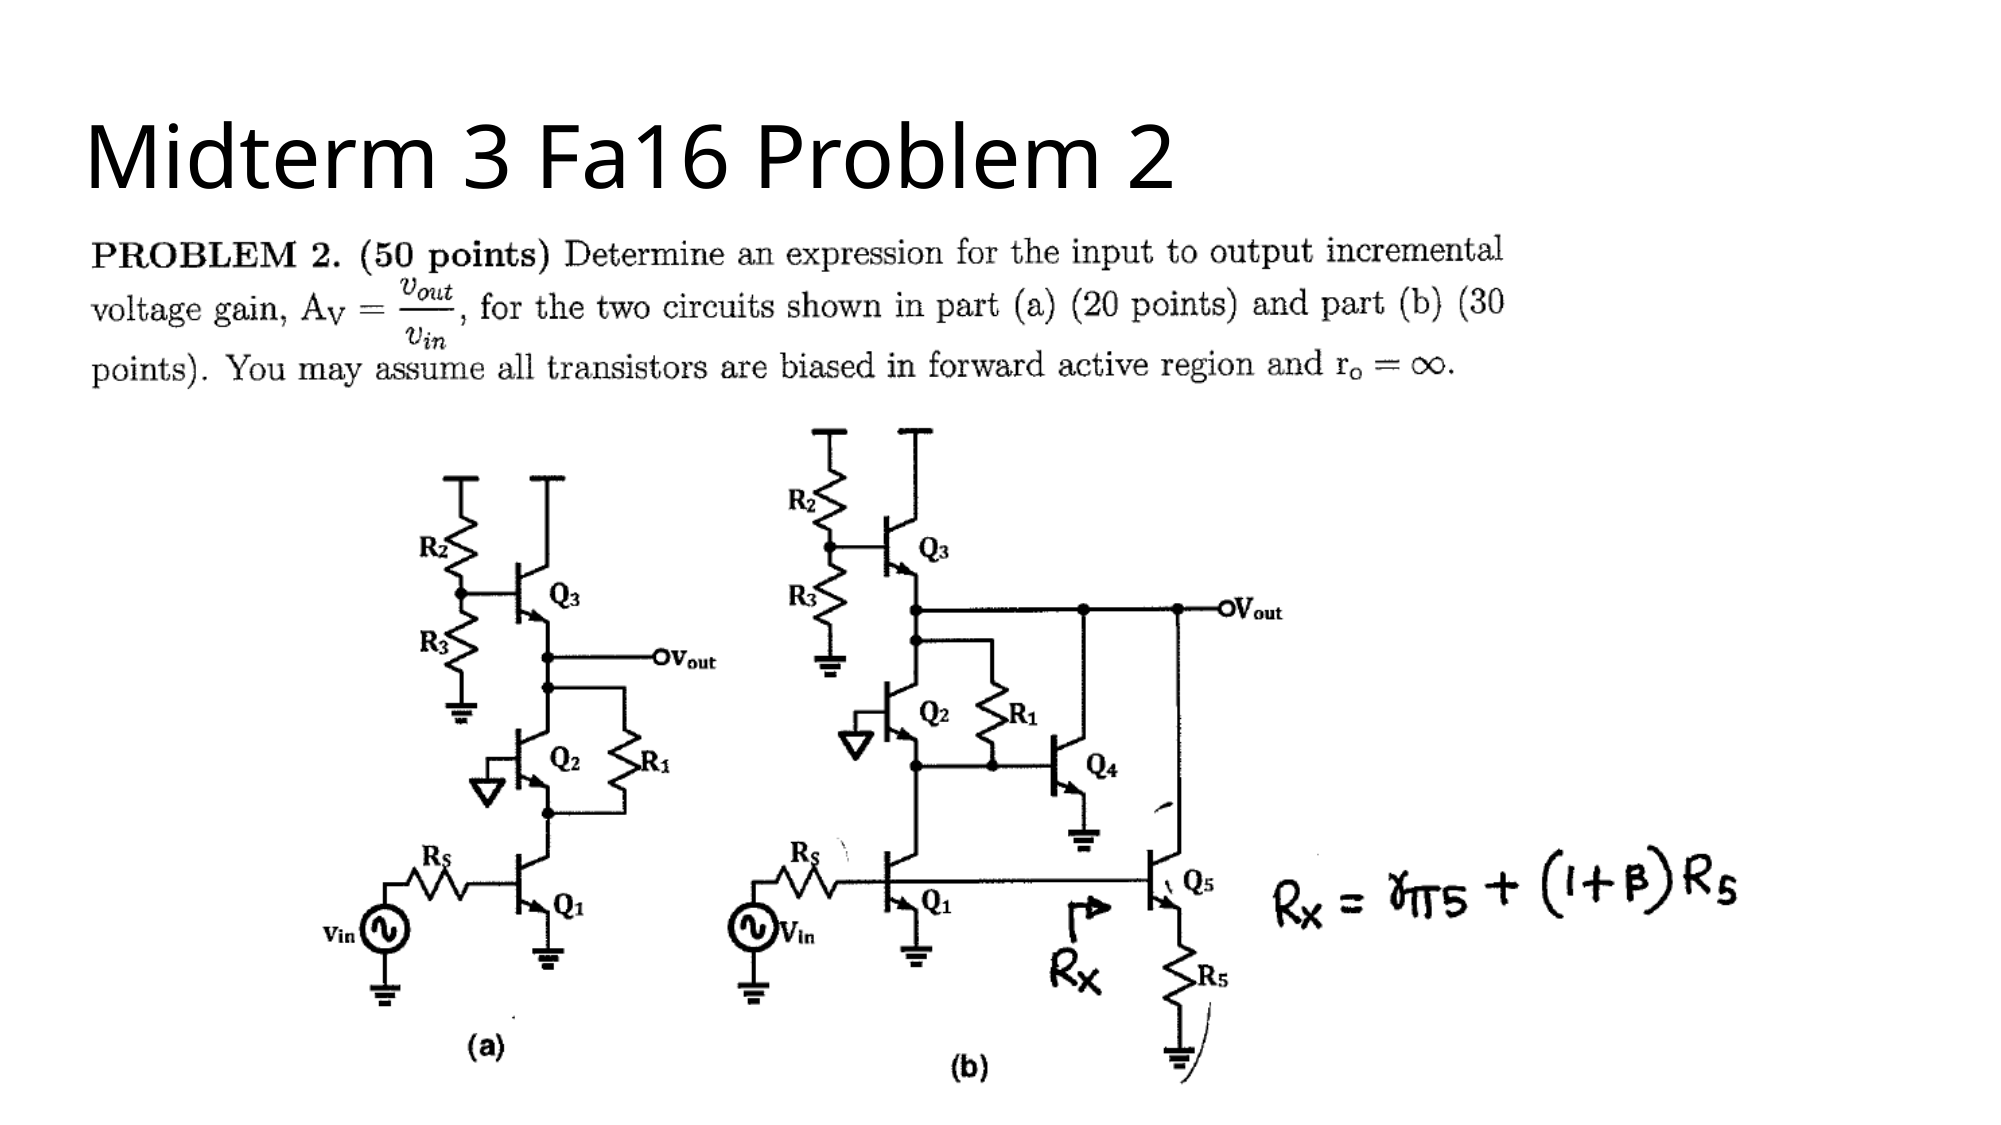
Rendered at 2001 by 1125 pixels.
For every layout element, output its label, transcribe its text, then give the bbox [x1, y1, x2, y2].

picture [68, 222, 1755, 1098]
title Midterm 3 Fa16 Problem 2 [68, 97, 1932, 223]
